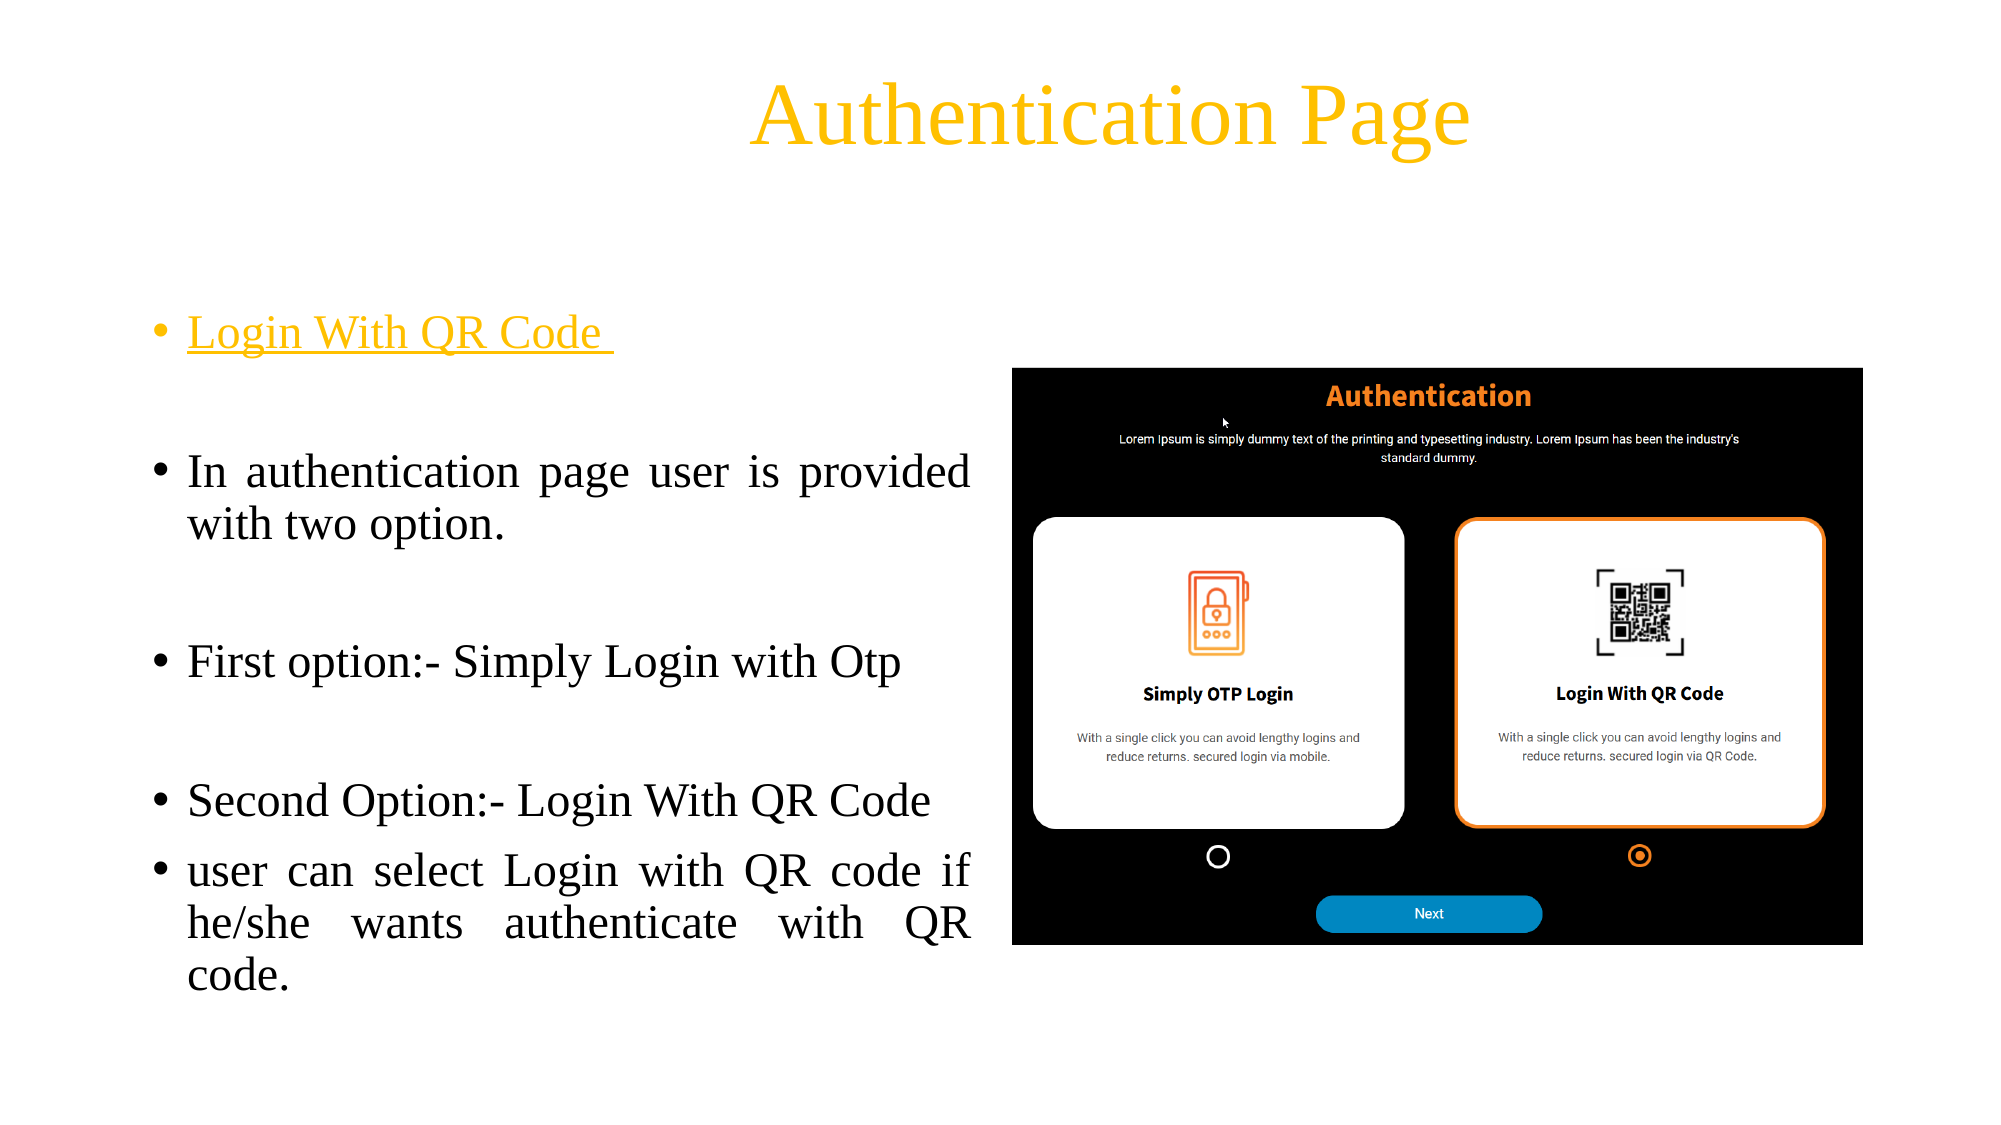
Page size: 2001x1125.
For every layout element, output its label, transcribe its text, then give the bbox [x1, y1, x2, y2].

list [1012, 367, 1863, 945]
title Authentication Page [137, 59, 1863, 278]
list Login With QR Code In authentication page user is provided with two option. First option:- Simply Login with Otp Second Option:- Login With QR Code user can select Login with QR code if he/she wants authenticate with QR code. [137, 299, 988, 1014]
